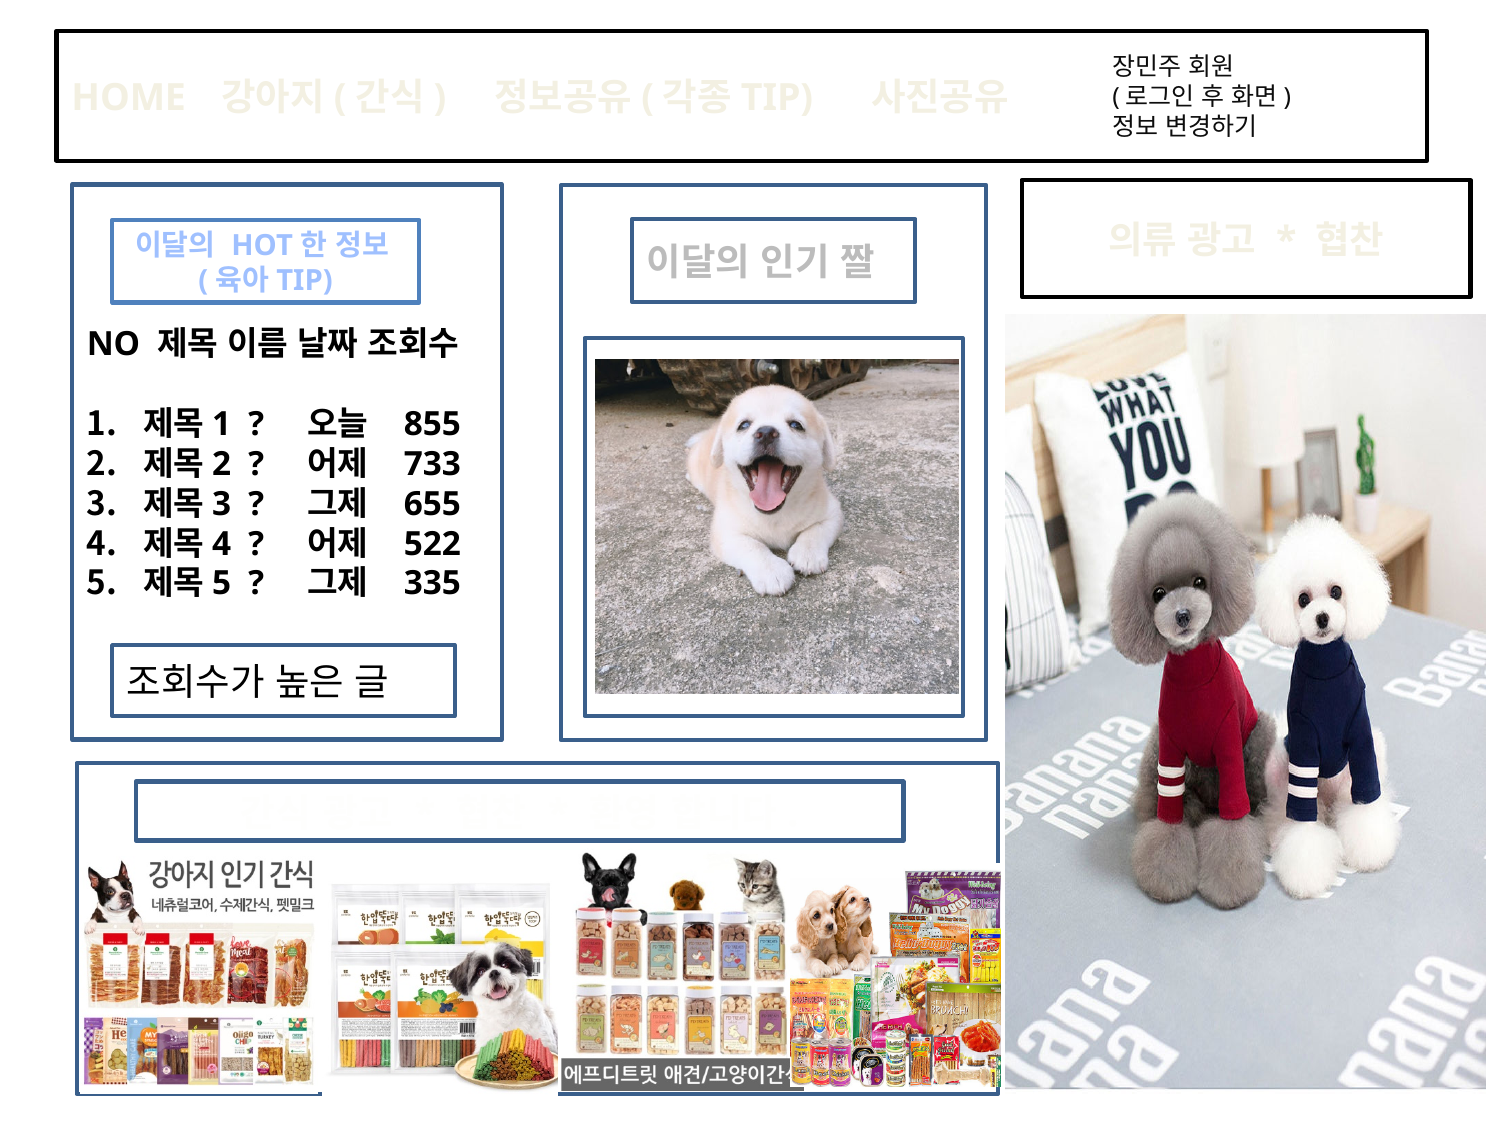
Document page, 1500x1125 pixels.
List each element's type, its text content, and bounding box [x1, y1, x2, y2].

text_box [75, 761, 1000, 861]
picture [321, 853, 559, 1103]
text_box [583, 336, 965, 718]
text_box [559, 183, 988, 742]
picture [595, 359, 959, 695]
text_box 간식 광고 * 협찬 * 환영 합니다. [134, 779, 906, 843]
text_box 이달의 HOT한 정보(육아TIP) [110, 218, 421, 305]
text_box 이달의 인기 짤 [630, 217, 917, 304]
text_box 조회수가 높은 글 [110, 643, 457, 718]
text_box 장민주 회원 (로그인 후 화면) 정보 변경하기 [1097, 42, 1393, 148]
text_box 의류 광고 * 협찬 [1020, 178, 1473, 299]
text_box HOME 강아지(간식) 정보공유(각종TIP) 사진공유 [54, 29, 1429, 163]
picture [1005, 314, 1486, 1095]
text_box NO 제목 이름 날짜 조회수 제목1 ? 오늘 855 제목2 ? 어제 733 제목3 ? 그제 655 제목4 ? 어제 522 제목5 ? 그제 335 [70, 182, 504, 742]
picture [79, 855, 319, 1095]
picture [560, 848, 1002, 1092]
